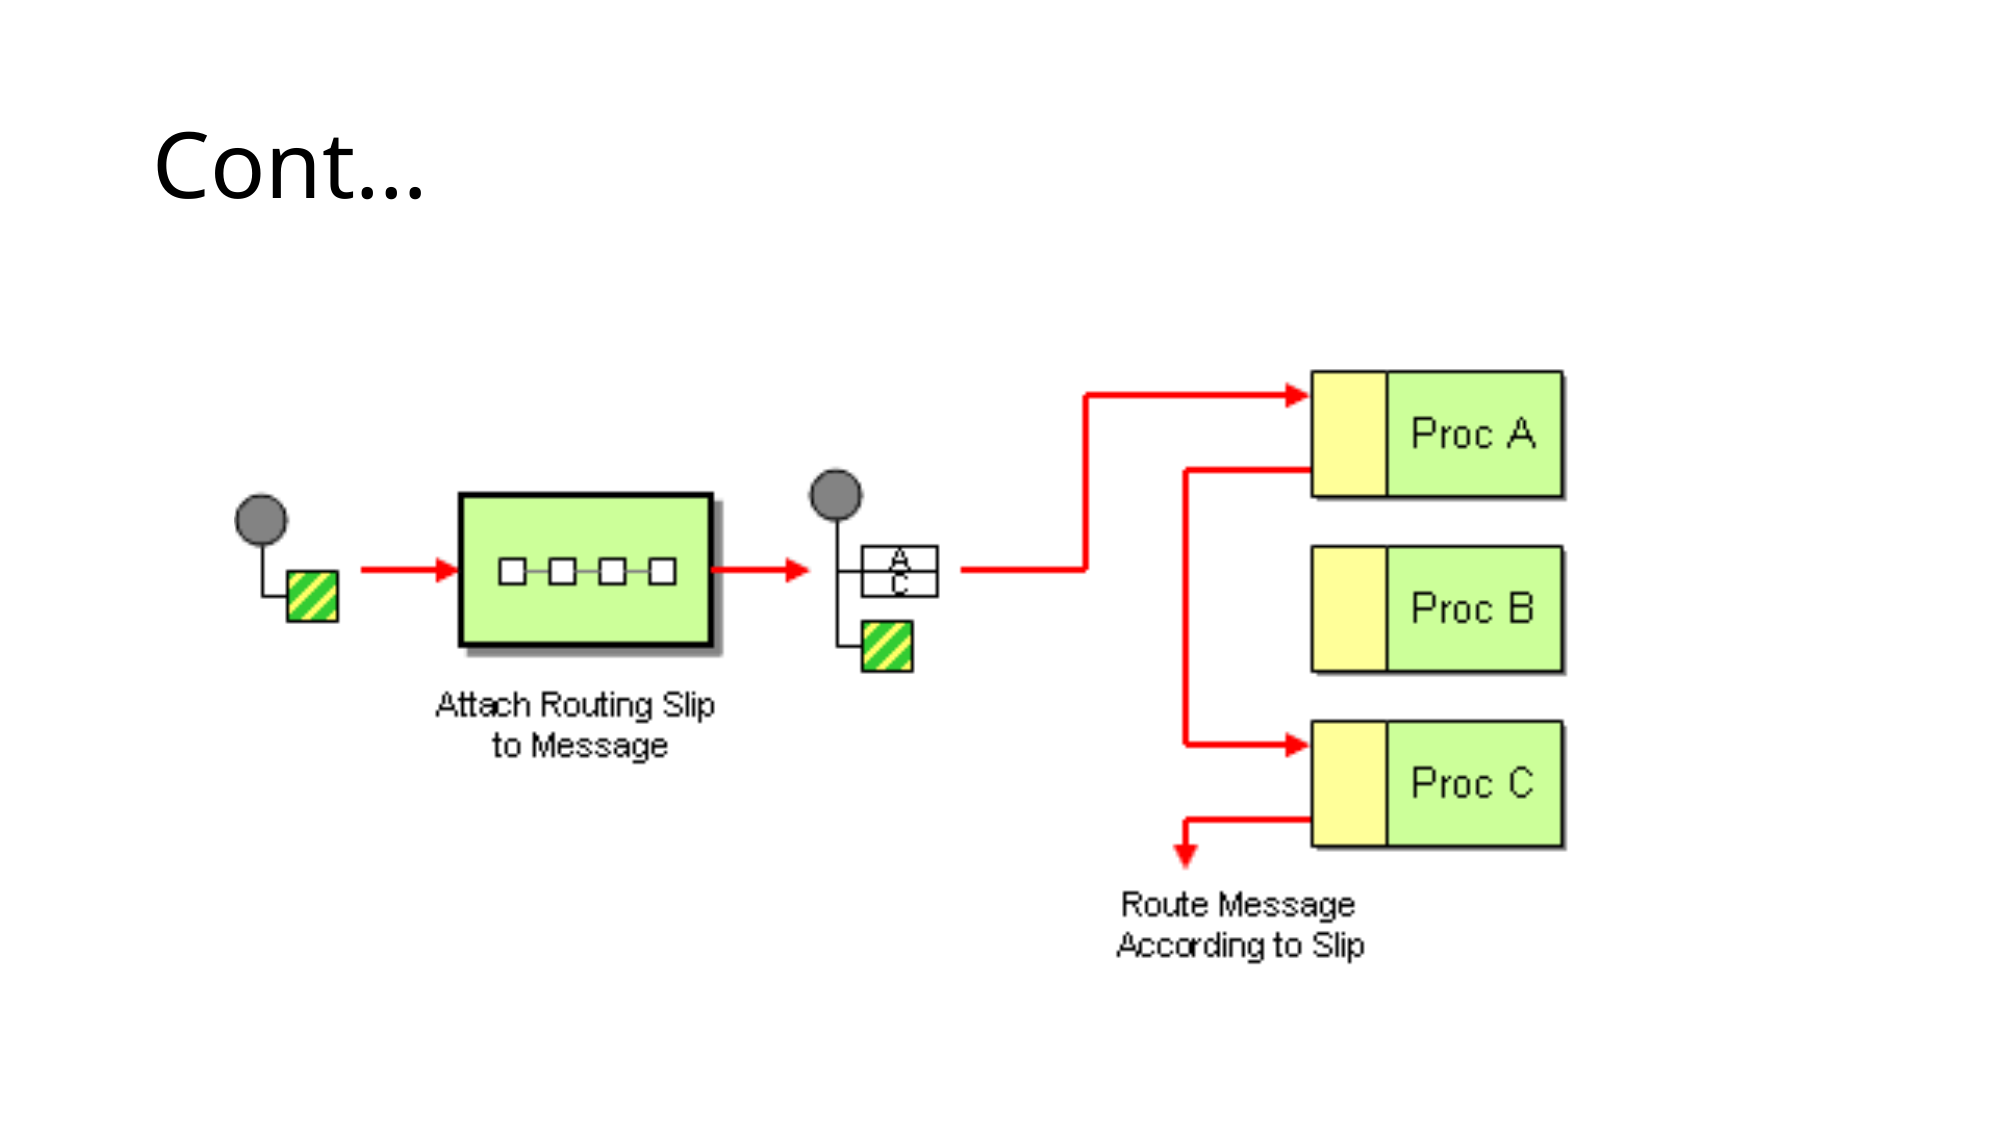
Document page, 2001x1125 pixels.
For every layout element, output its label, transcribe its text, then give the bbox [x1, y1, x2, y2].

title Cont… [137, 59, 1863, 278]
picture [234, 368, 1574, 983]
